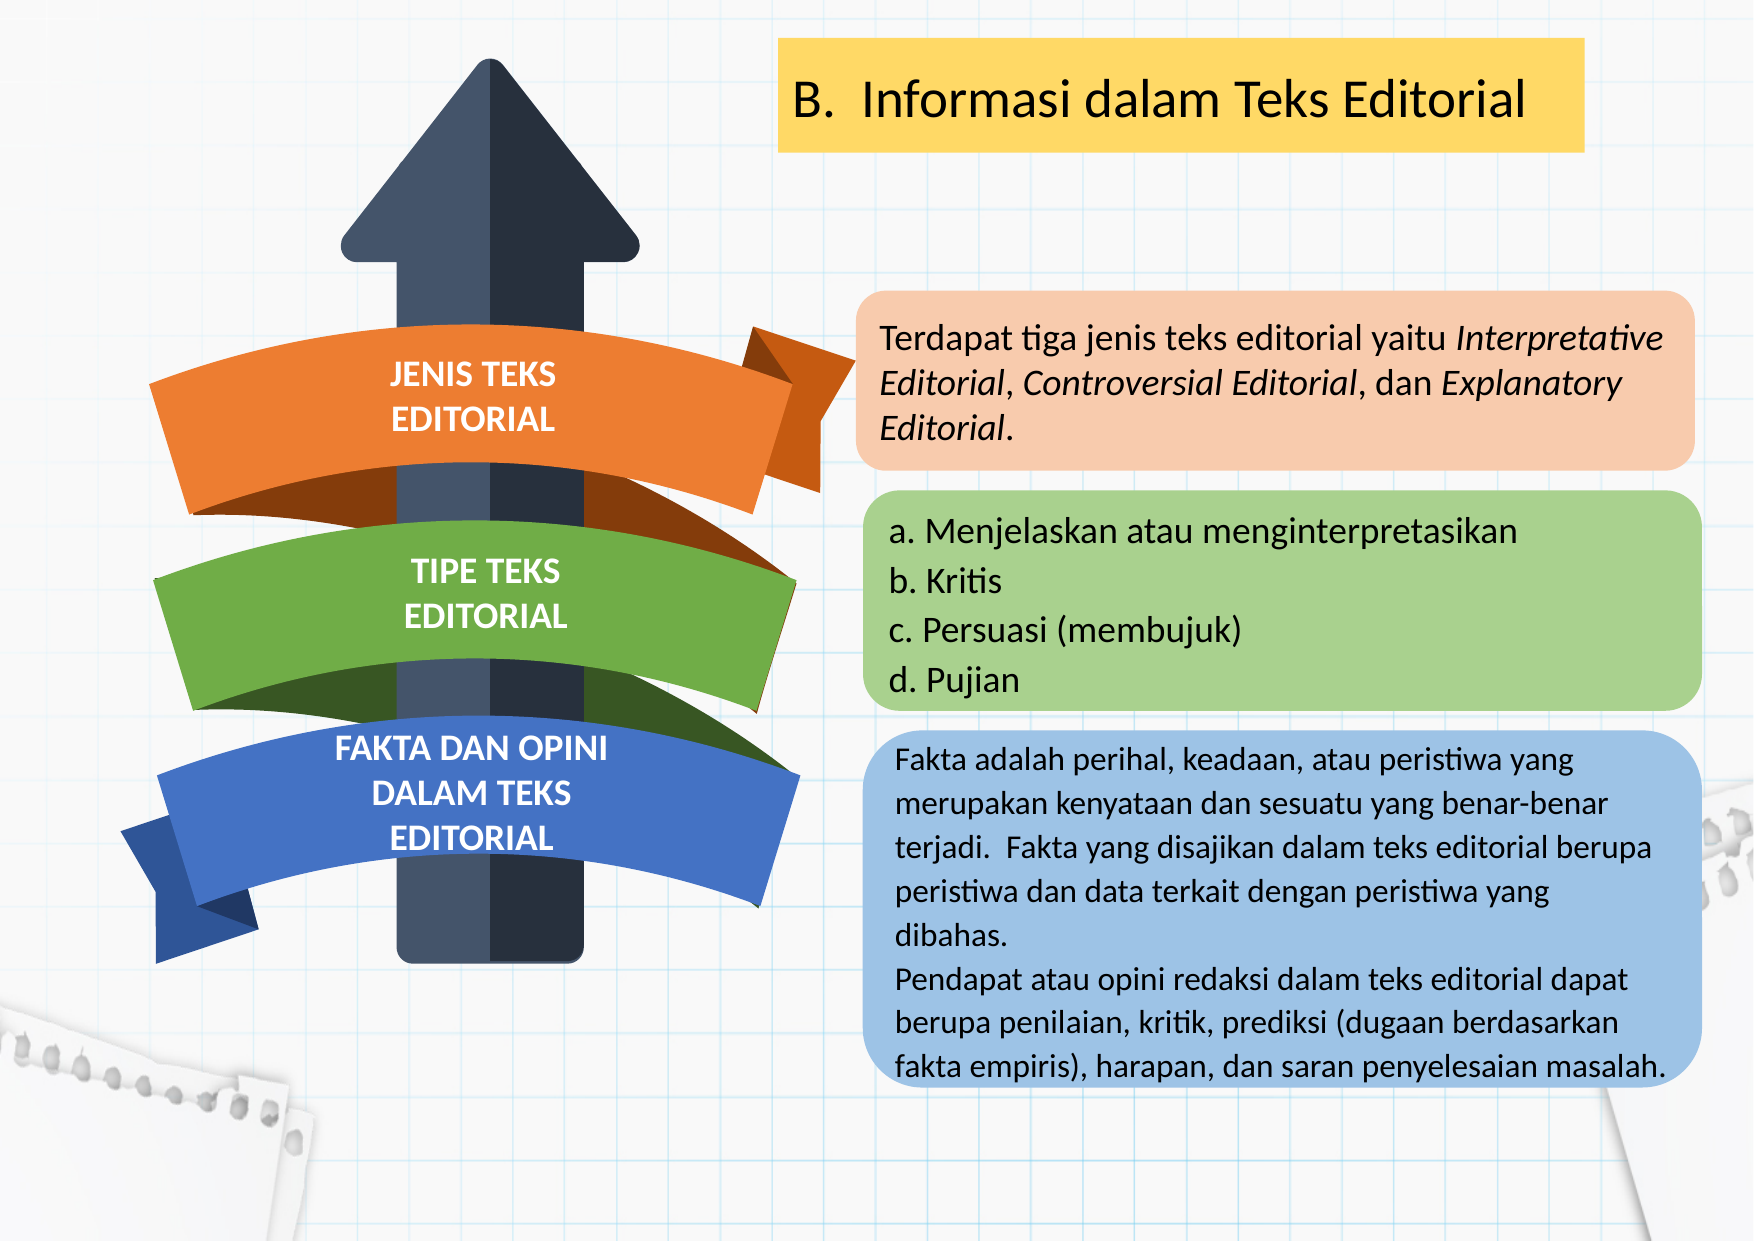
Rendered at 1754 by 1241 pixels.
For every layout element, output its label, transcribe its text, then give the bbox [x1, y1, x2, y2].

text_box B. Informasi dalam Teks Editorial [778, 37, 1585, 153]
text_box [120, 58, 856, 964]
text_box a. Menjelaskan atau menginterpretasikan b. Kritis c. Persuasi (membujuk) d. Pujian [861, 489, 1704, 712]
text_box Fakta adalah perihal, keadaan, atau peristiwa yang merupakan kenyataan dan sesuatu yang benar-benar terjadi. Fakta yang disajikan dalam teks editorial berupa peristiwa dan data terkait dengan peristiwa yang dibahas. Pendapat atau opini redaksi dalam teks editorial dapat berupa penilaian, kritik, prediksi (dugaan berdasarkan fakta empiris), harapan, dan saran penyelesaian masalah. [861, 729, 1704, 1089]
picture [0, 0, 1754, 1241]
text_box Terdapat tiga jenis teks editorial yaitu Interpretative Editorial, Controversial Editorial, dan Explanatory Editorial. [856, 289, 1696, 472]
